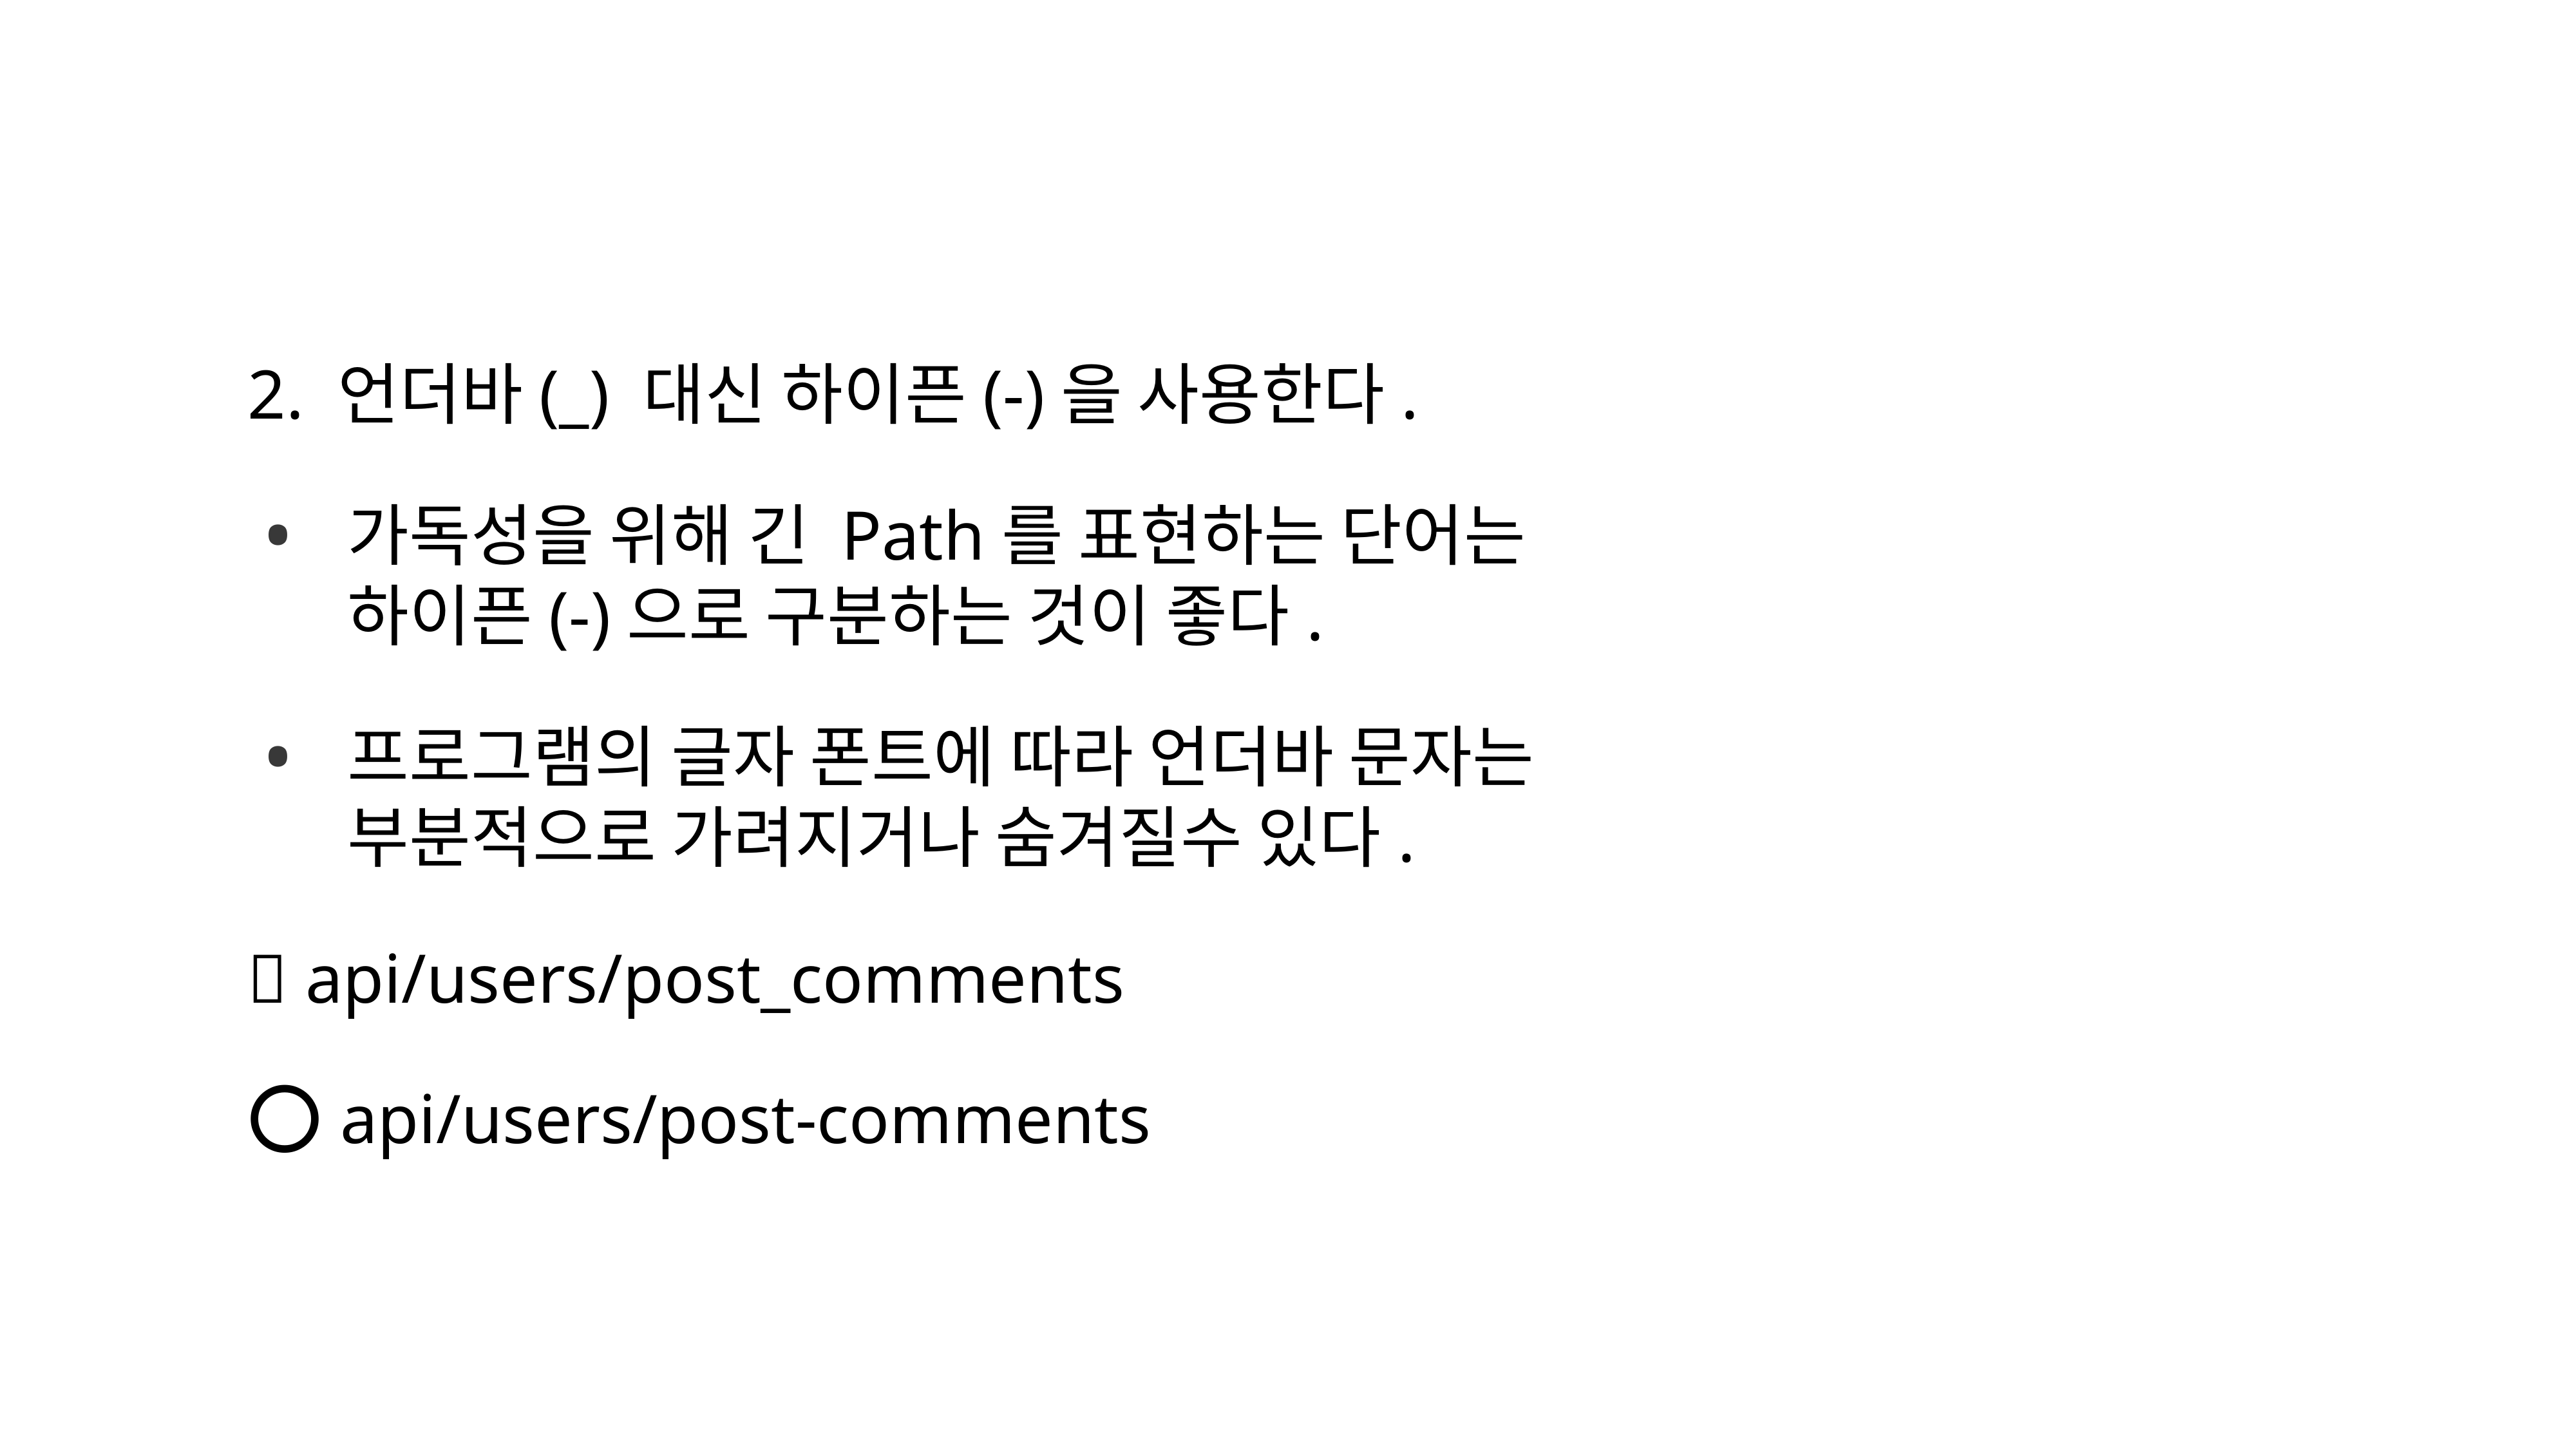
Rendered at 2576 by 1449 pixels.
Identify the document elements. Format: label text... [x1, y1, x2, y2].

text_box 2. 언더바(_) 대신 하이픈(-)을 사용한다. 가독성을 위해 긴 Path를 표현하는 단어는 하이픈(-)으로 구분하는 것이 좋다. 프로그램의 글자 폰트에 따라 언더바 문자는 부분적으로 가려지거나 숨겨질수 있다. ❌ api/users/post_comments ⭕ api/users/post-comments [242, 346, 2298, 1162]
